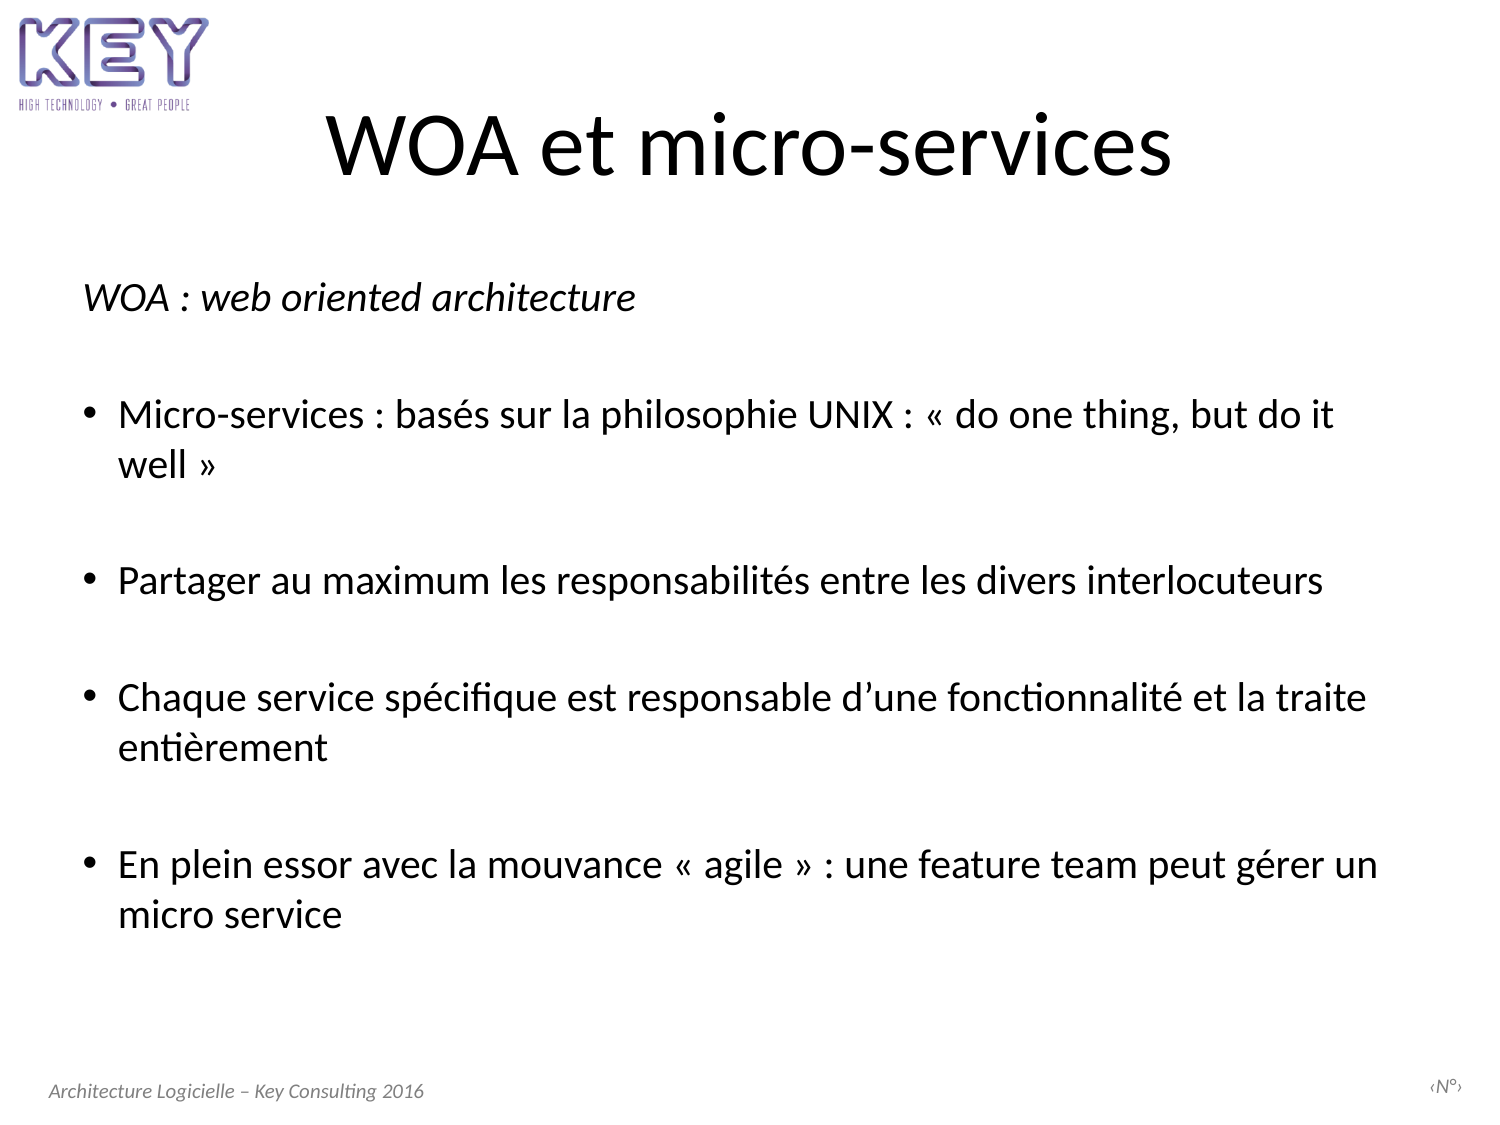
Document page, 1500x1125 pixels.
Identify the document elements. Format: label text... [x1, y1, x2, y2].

list WOA : web oriented architecture Micro-services : basés sur la philosophie UNIX : « do one thing, but do it well » Partager au maximum les responsabilités entre les divers interlocuteurs Chaque service spécifique est responsable d’une fonctionnalité et la traite entièrement En plein essor avec la mouvance « agile » : une feature team peut gérer un micro service [74, 261, 1426, 1066]
title WOA et micro-services [74, 14, 1426, 261]
picture [8, 7, 219, 121]
